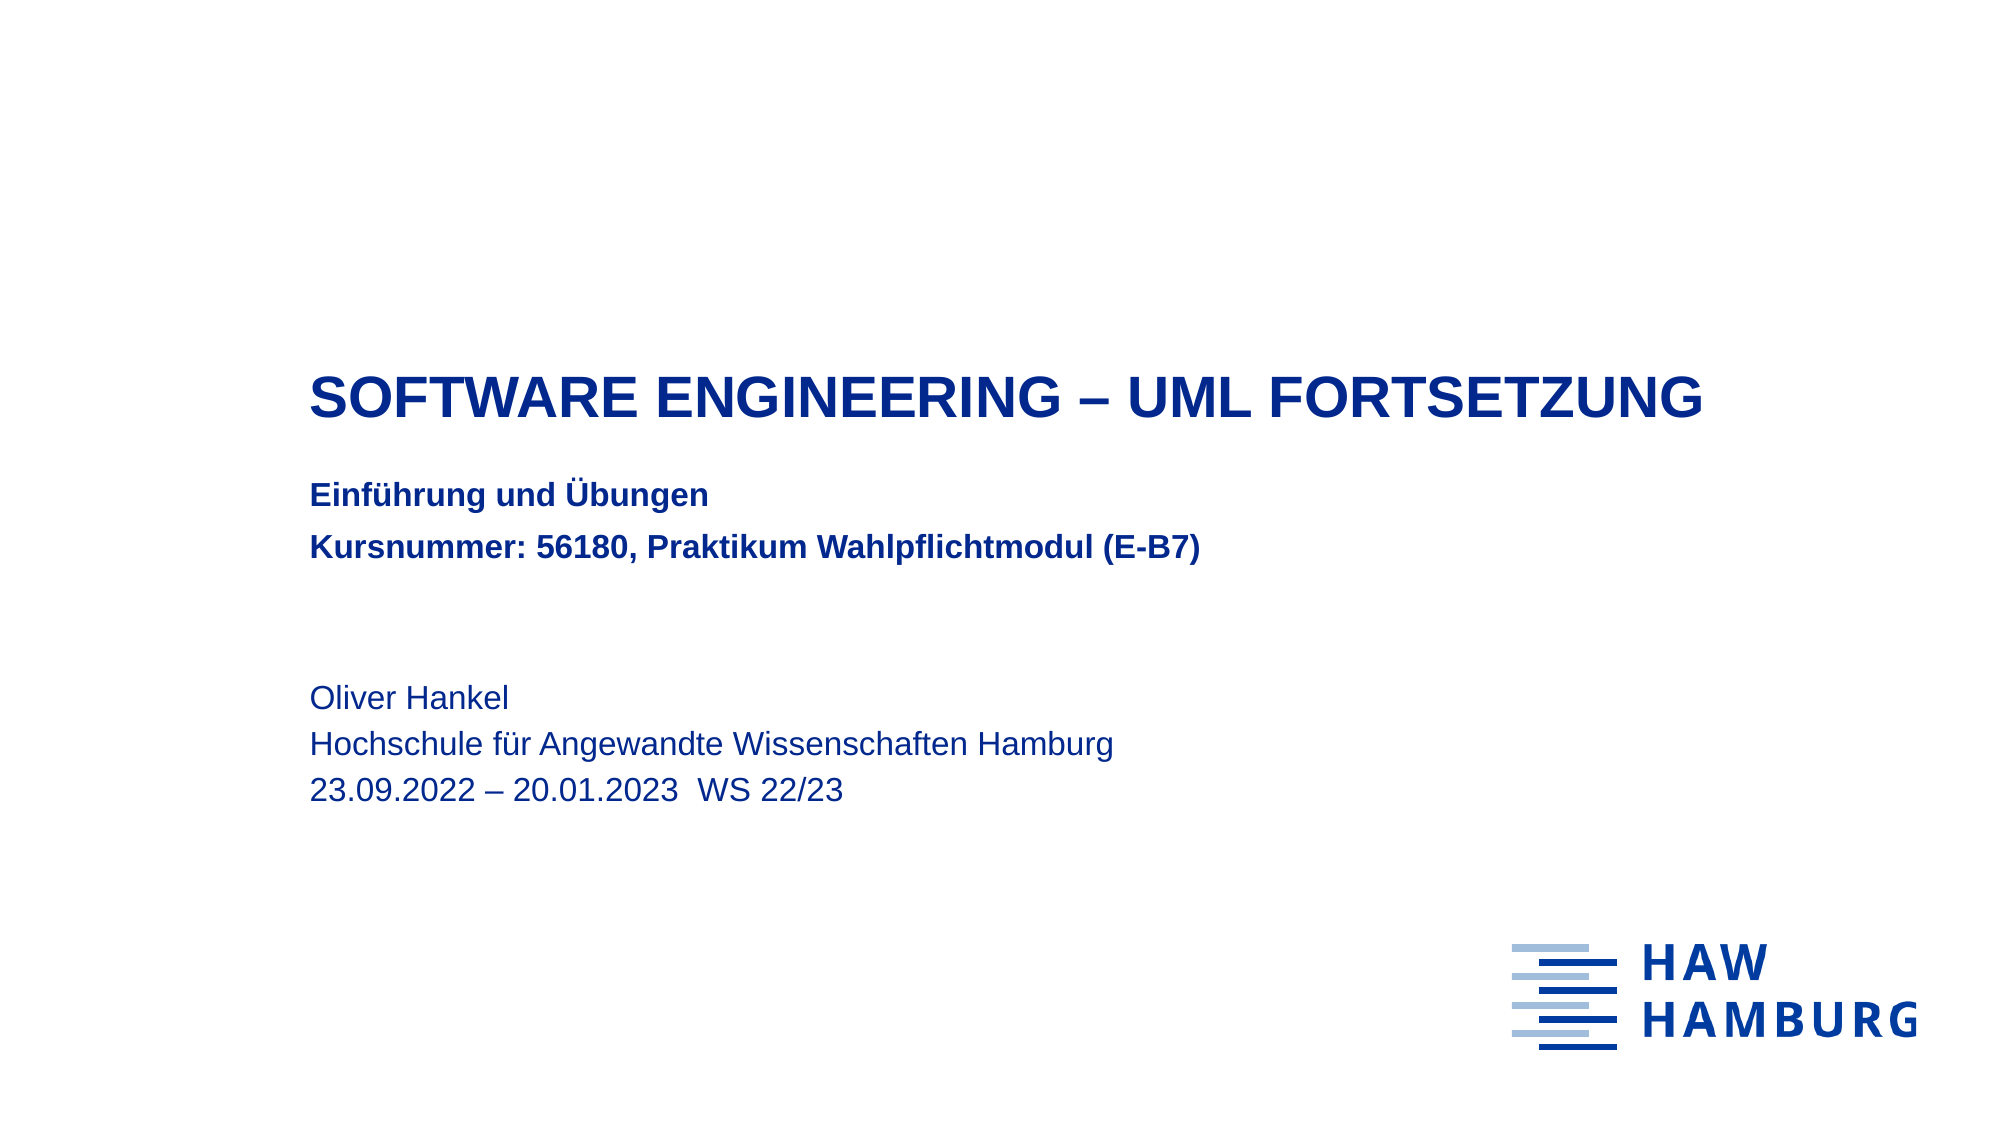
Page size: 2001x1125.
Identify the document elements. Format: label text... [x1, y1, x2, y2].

list Oliver Hankel Hochschule für Angewandte Wissenschaften Hamburg 23.09.2022 – 20.01.2023 WS 22/23 [309, 670, 1537, 838]
list Software Engineering – UML Fortsetzung [309, 367, 1786, 468]
list Einführung und Übungen Kursnummer: 56180, Praktikum Wahlpflichtmodul (E-B7) [309, 467, 1537, 581]
